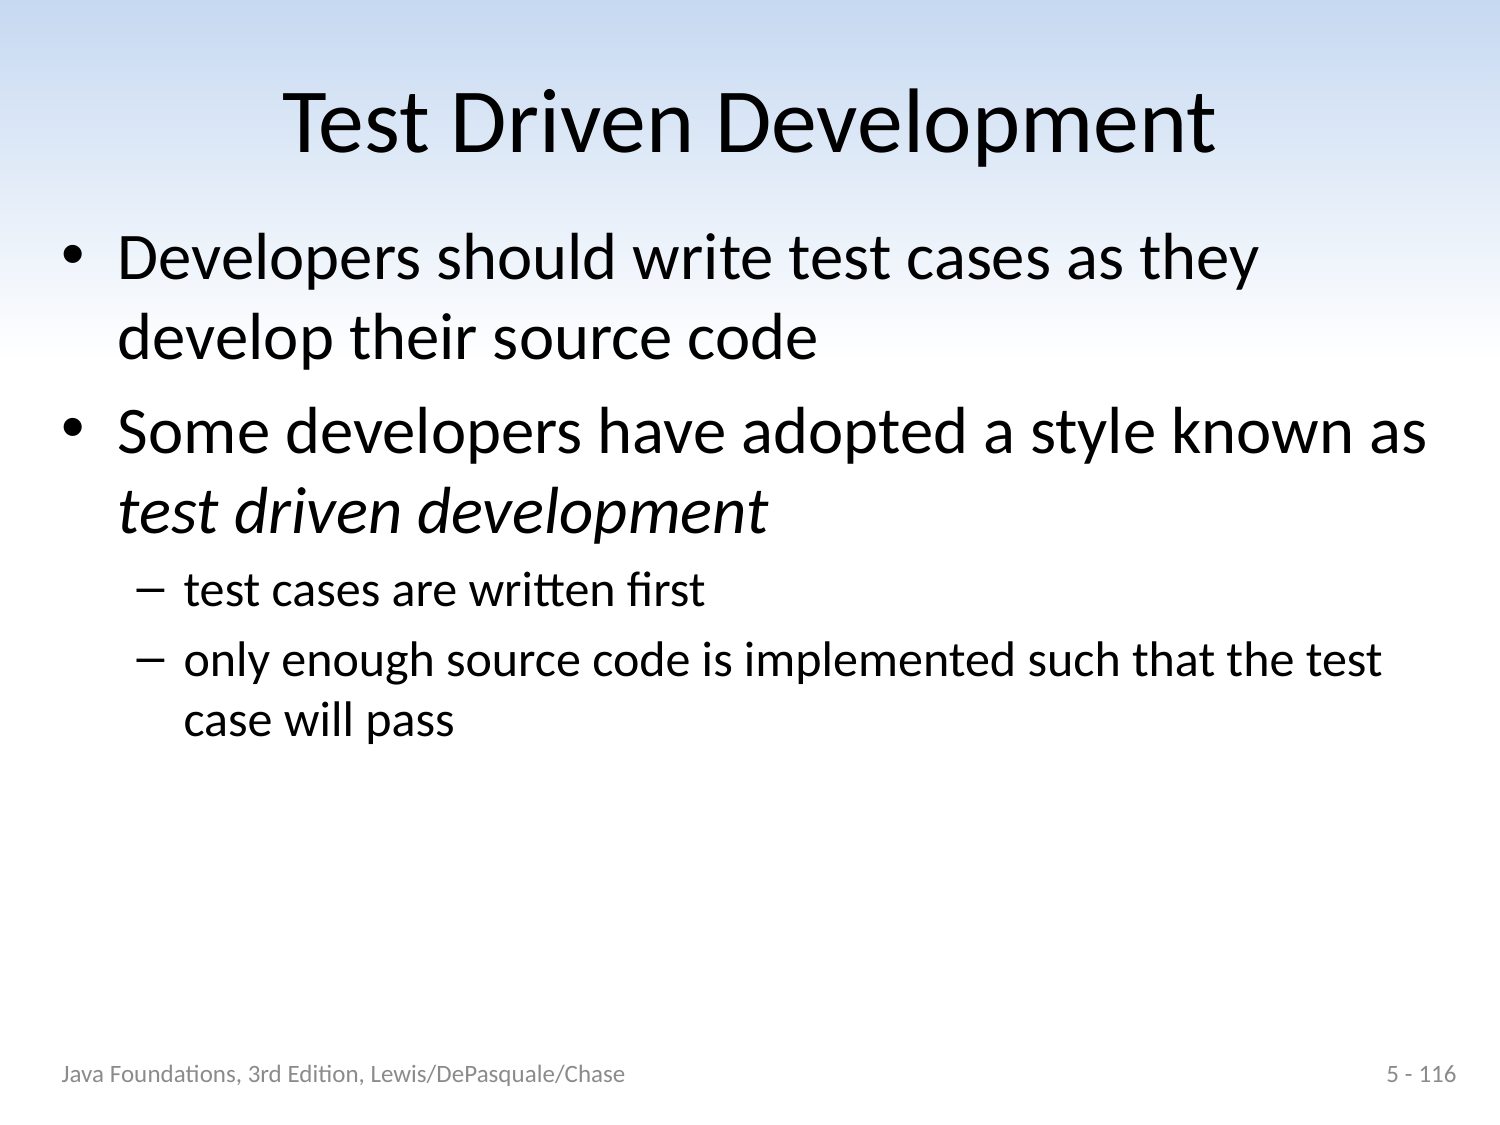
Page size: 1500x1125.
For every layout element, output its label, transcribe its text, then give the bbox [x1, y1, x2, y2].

slide_number 5 - 116 [1121, 1042, 1472, 1103]
footer Java Foundations, 3rd Edition, Lewis/DePasquale/Chase [46, 1042, 1121, 1103]
list Developers should write test cases as they develop their source code Some developers have adopted a style known as test driven development test cases are written first only enough source code is implemented such that the test case will pass [46, 205, 1473, 1043]
title Test Driven Development [28, 45, 1473, 186]
